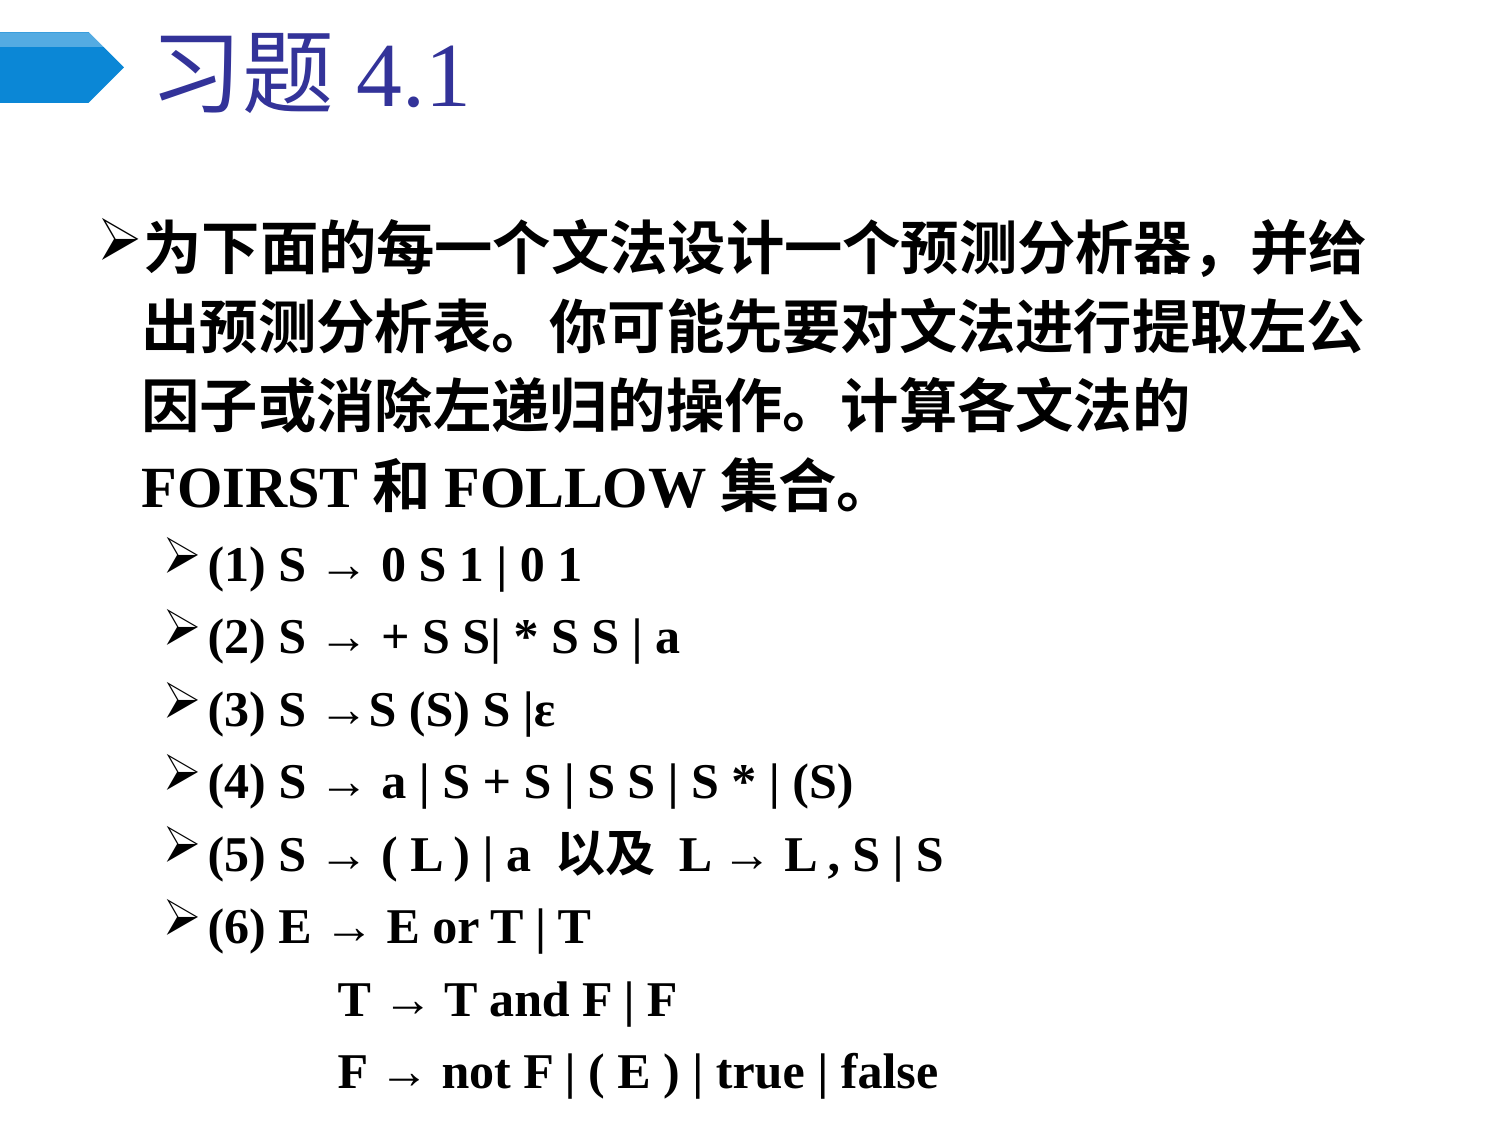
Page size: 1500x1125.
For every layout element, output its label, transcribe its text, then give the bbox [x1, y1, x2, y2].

list 为下面的每一个文法设计一个预测分析器，并给出预测分析表。你可能先要对文法进行提取左公因子或消除左递归的操作。计算各文法的FOIRST和FOLLOW集合。 (1) S → 0 S 1 | 0 1 (2) S → + S S| * S S | a (3) S →S (S) S |ε (4) S → a | S + S | S S | S * | (S) (5) S → ( L ) | a 以及 L → L , S | S (6) E → E or T | T T → T and F | F F → not F | ( E ) | true | false [82, 194, 1430, 996]
title 习题4.1 [135, 26, 1468, 132]
